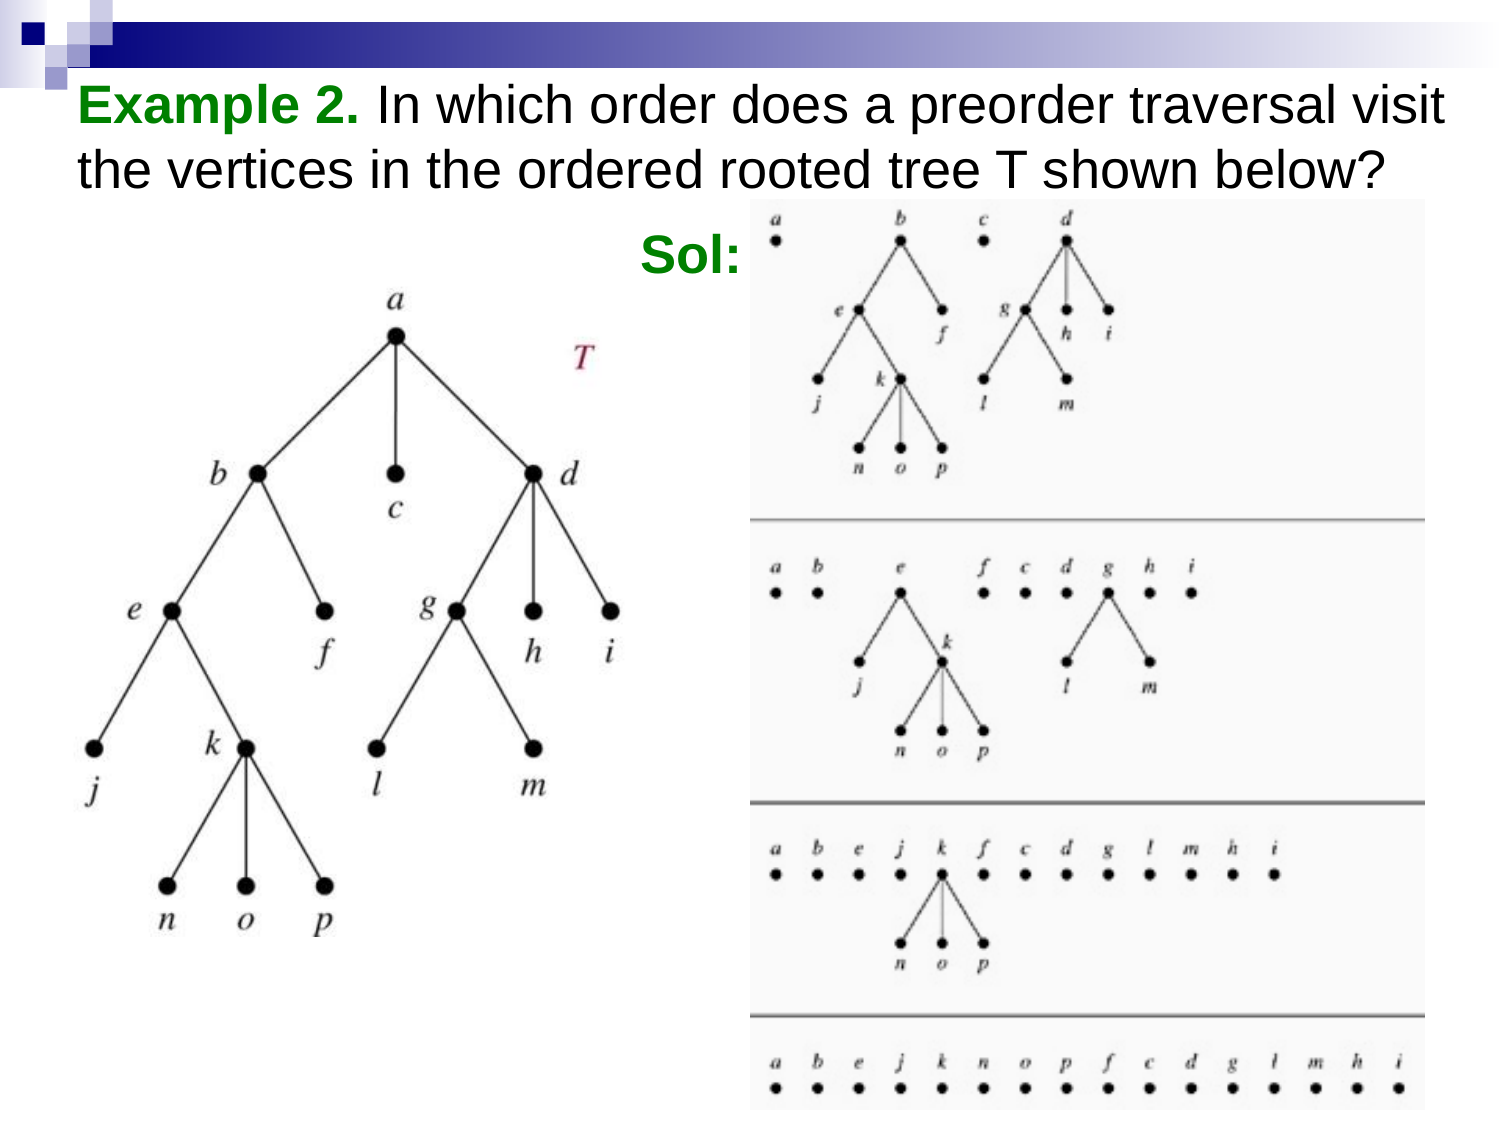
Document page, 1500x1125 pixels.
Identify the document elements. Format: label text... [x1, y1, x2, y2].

picture [749, 199, 1426, 1110]
picture [24, 262, 673, 937]
text_box Sol: [625, 212, 744, 293]
text_box Example 2. In which order does a preorder traversal visit the vertices in the ordered rooted tree T shown below? [62, 62, 1463, 208]
